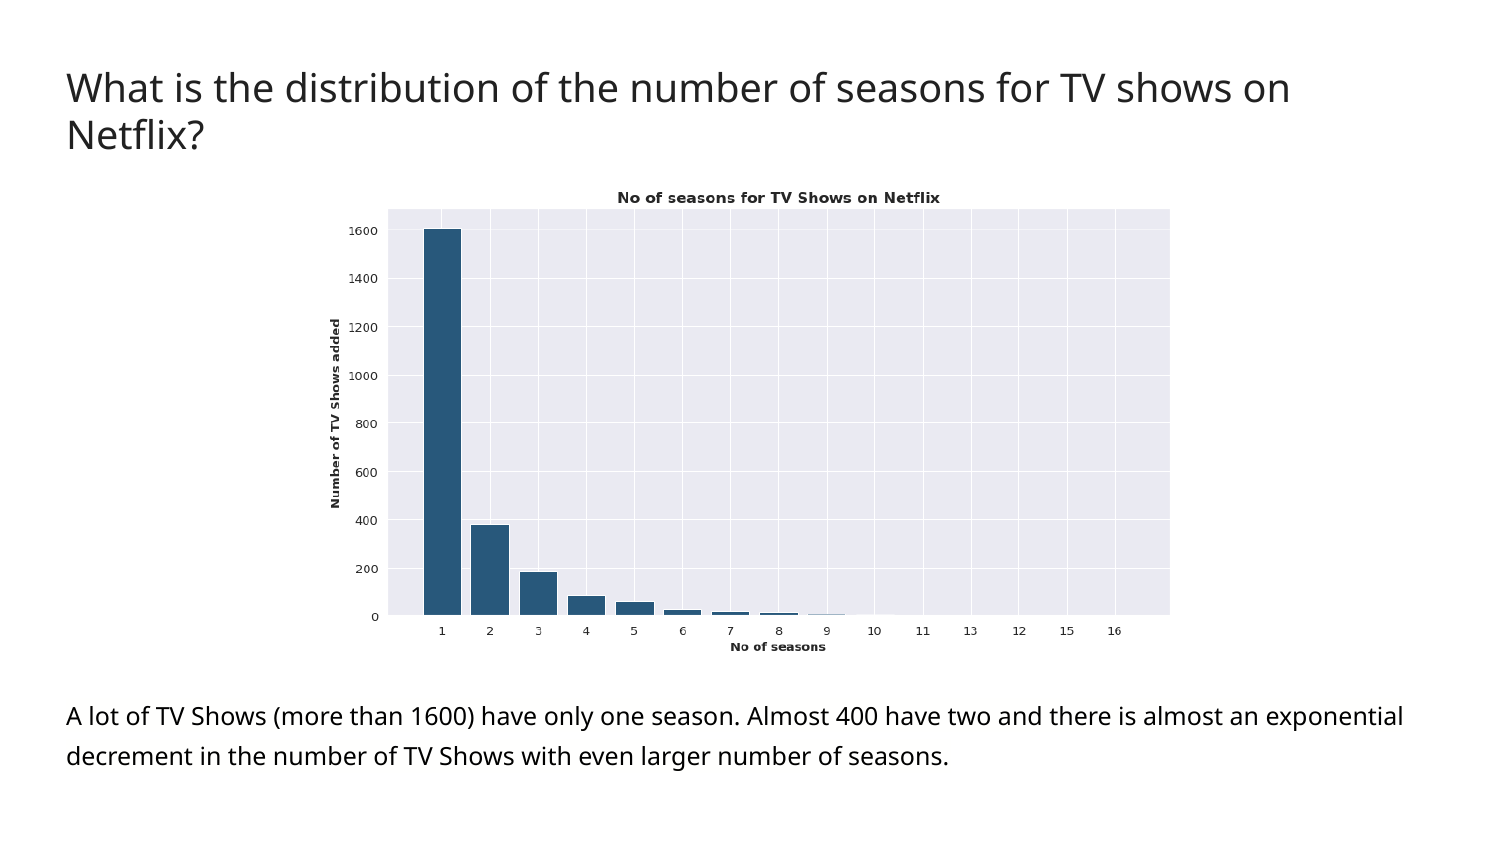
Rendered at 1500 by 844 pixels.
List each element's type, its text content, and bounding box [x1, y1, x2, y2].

list A lot of TV Shows (more than 1600) have only one season. Almost 400 have two and there is almost an exponential decrement in the number of TV Shows with even larger number of seasons. [51, 674, 1449, 789]
picture [323, 185, 1176, 659]
title What is the distribution of the number of seasons for TV shows on Netflix? [51, 48, 1449, 180]
